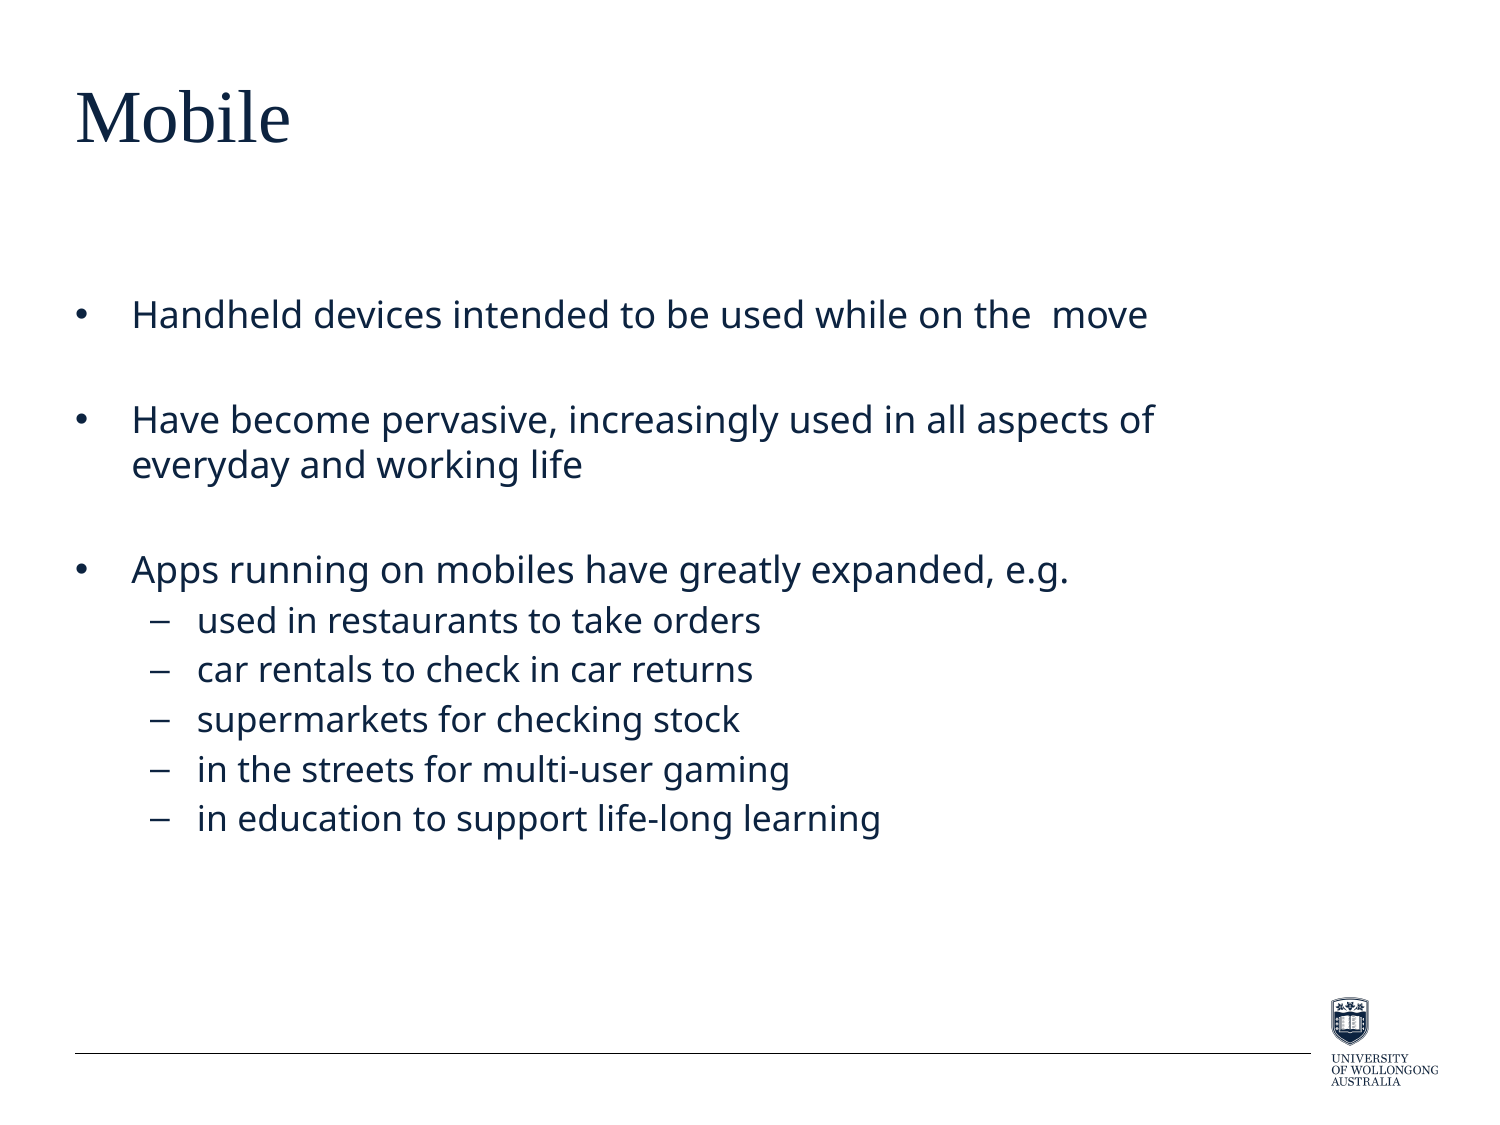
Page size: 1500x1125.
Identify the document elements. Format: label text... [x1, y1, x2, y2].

title Mobile [75, 67, 1270, 207]
list Handheld devices intended to be used while on the move Have become pervasive, increasingly used in all aspects of everyday and working life Apps running on mobiles have greatly expanded, e.g. used in restaurants to take orders car rentals to check in car returns supermarkets for checking stock in the streets for multi-user gaming in education to support life-long learning [75, 290, 1270, 1028]
